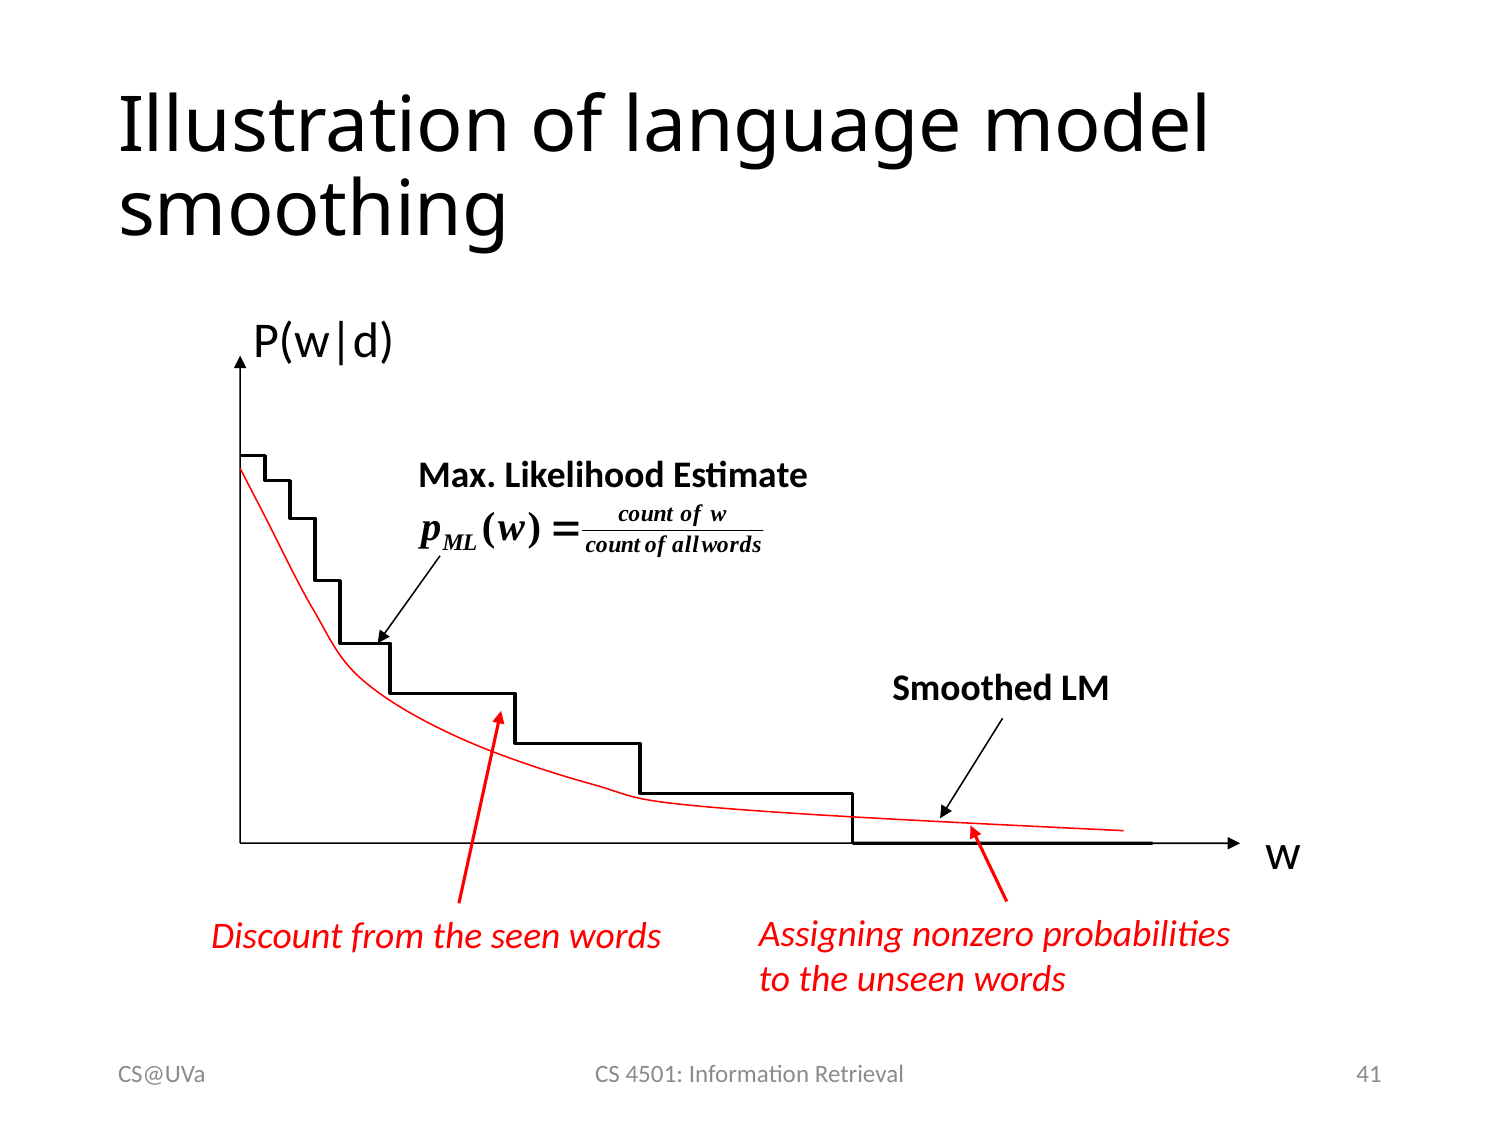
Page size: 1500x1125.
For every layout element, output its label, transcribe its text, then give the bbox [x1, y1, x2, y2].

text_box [237, 299, 1317, 888]
footer CS 4501: Information Retrieval [496, 1042, 1004, 1103]
title Illustration of language model smoothing [103, 59, 1397, 278]
slide_number CS@UVa [103, 1042, 441, 1103]
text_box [196, 710, 722, 964]
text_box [744, 825, 1270, 1008]
slide_number 41 [1059, 1042, 1397, 1103]
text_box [877, 655, 1191, 819]
